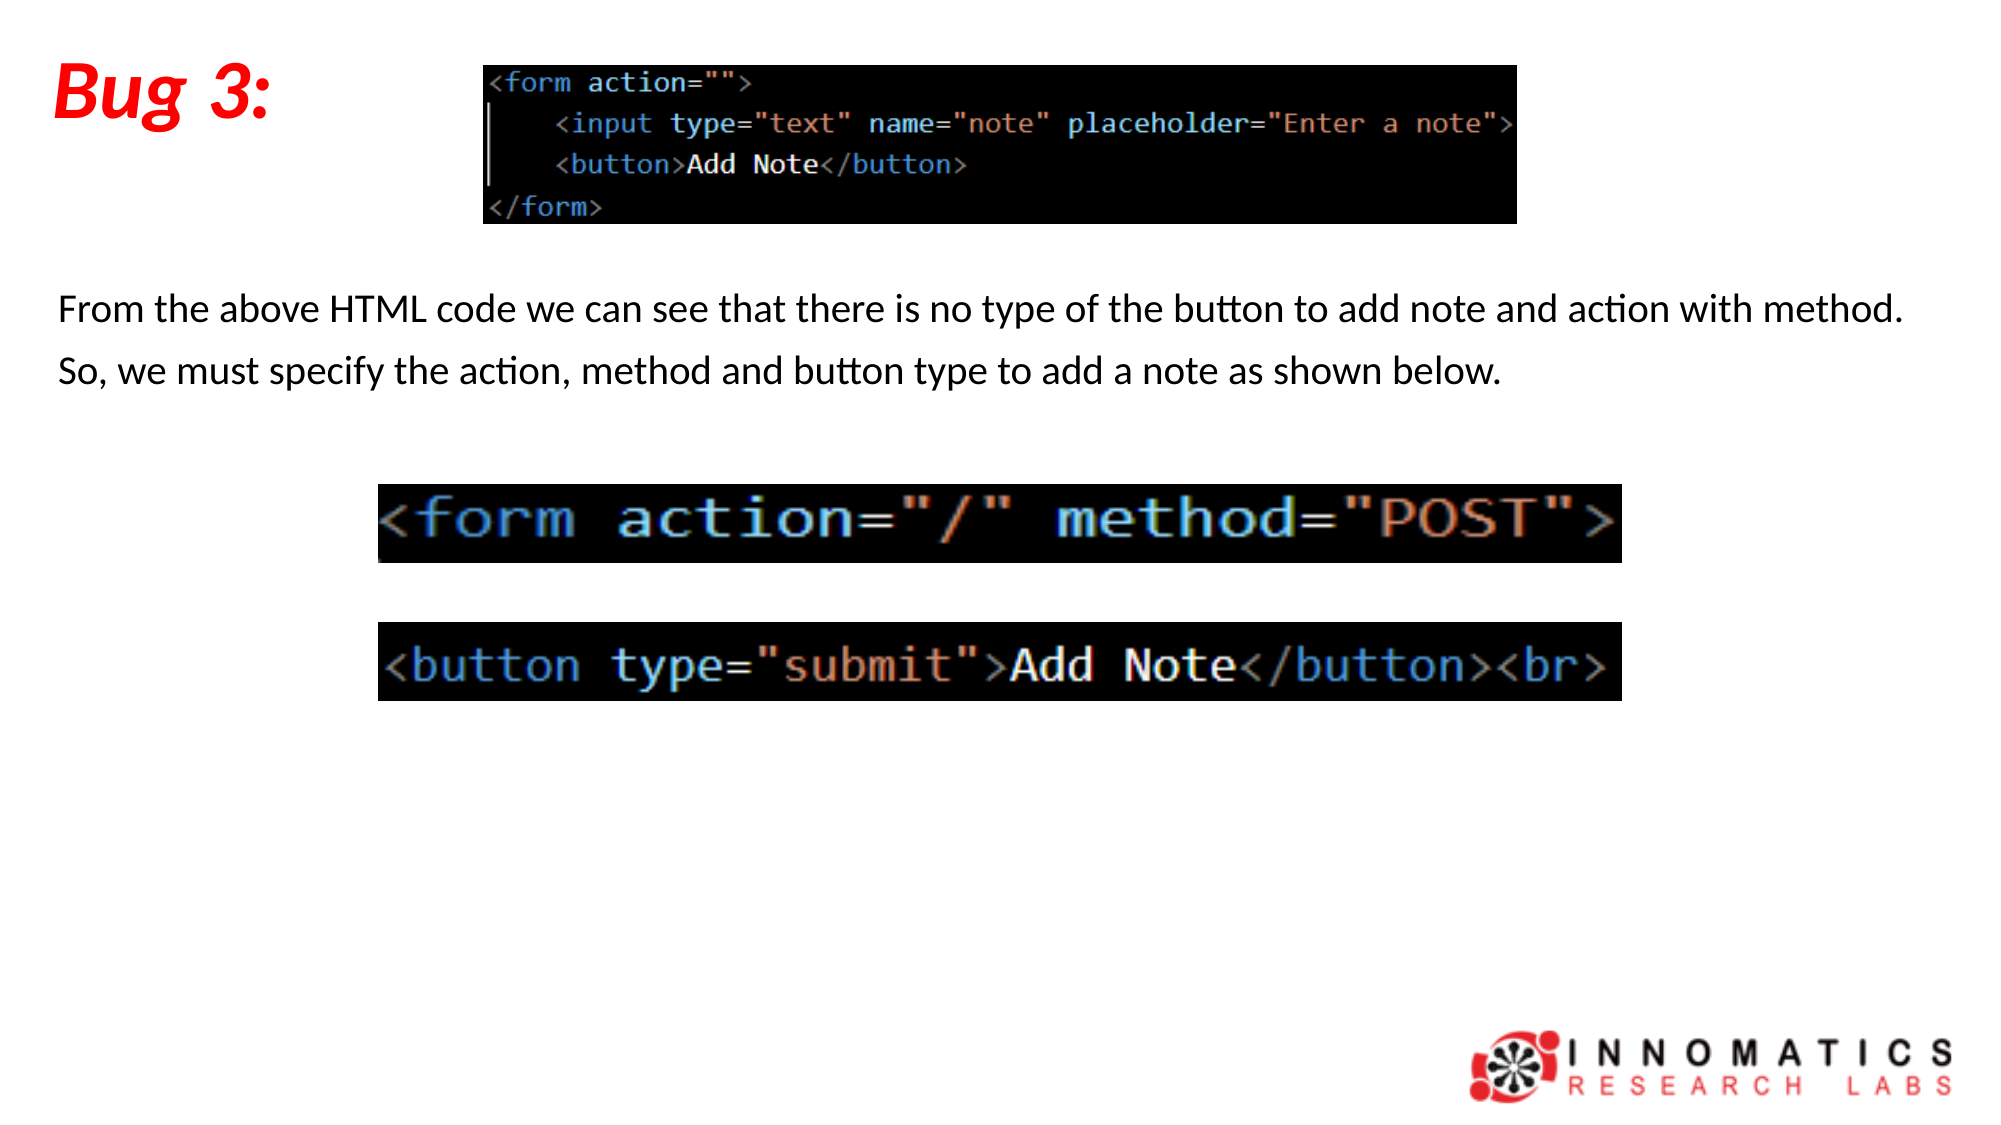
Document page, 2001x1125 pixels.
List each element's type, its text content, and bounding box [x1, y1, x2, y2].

title Bug 3: [35, 37, 291, 145]
subtitle From the above HTML code we can see that there is no type of the button to add note and action with method. So, we must specify the action, method and button type to add a note as shown below. [35, 280, 1965, 438]
picture [1445, 1014, 1975, 1125]
picture [483, 65, 1517, 224]
picture [378, 622, 1622, 702]
picture [378, 484, 1622, 563]
